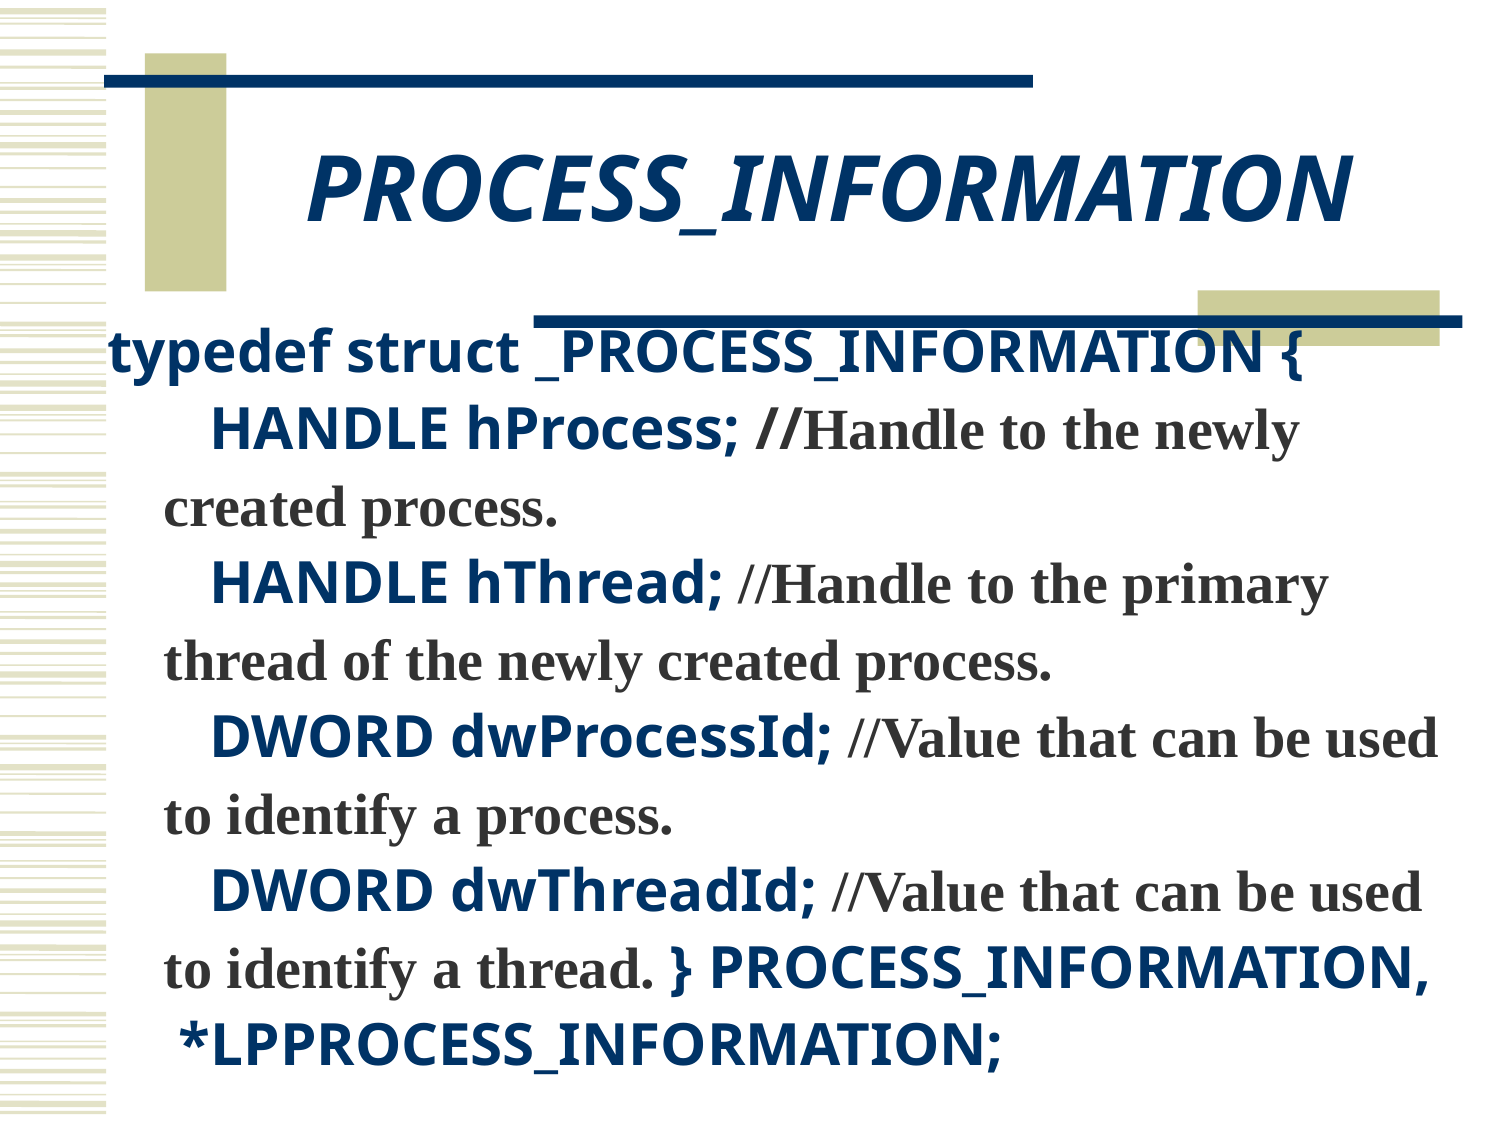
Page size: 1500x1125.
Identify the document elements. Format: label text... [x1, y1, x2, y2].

title PROCESS_INFORMATION [225, 99, 1436, 288]
list typedef struct _PROCESS_INFORMATION { HANDLE hProcess; //Handle to the newly created process. HANDLE hThread; //Handle to the primary thread of the newly created process. DWORD dwProcessId; //Value that can be used to identify a process. DWORD dwThreadId; //Value that can be used to identify a thread. } PROCESS_INFORMATION, *LPPROCESS_INFORMATION; [92, 299, 1500, 1088]
